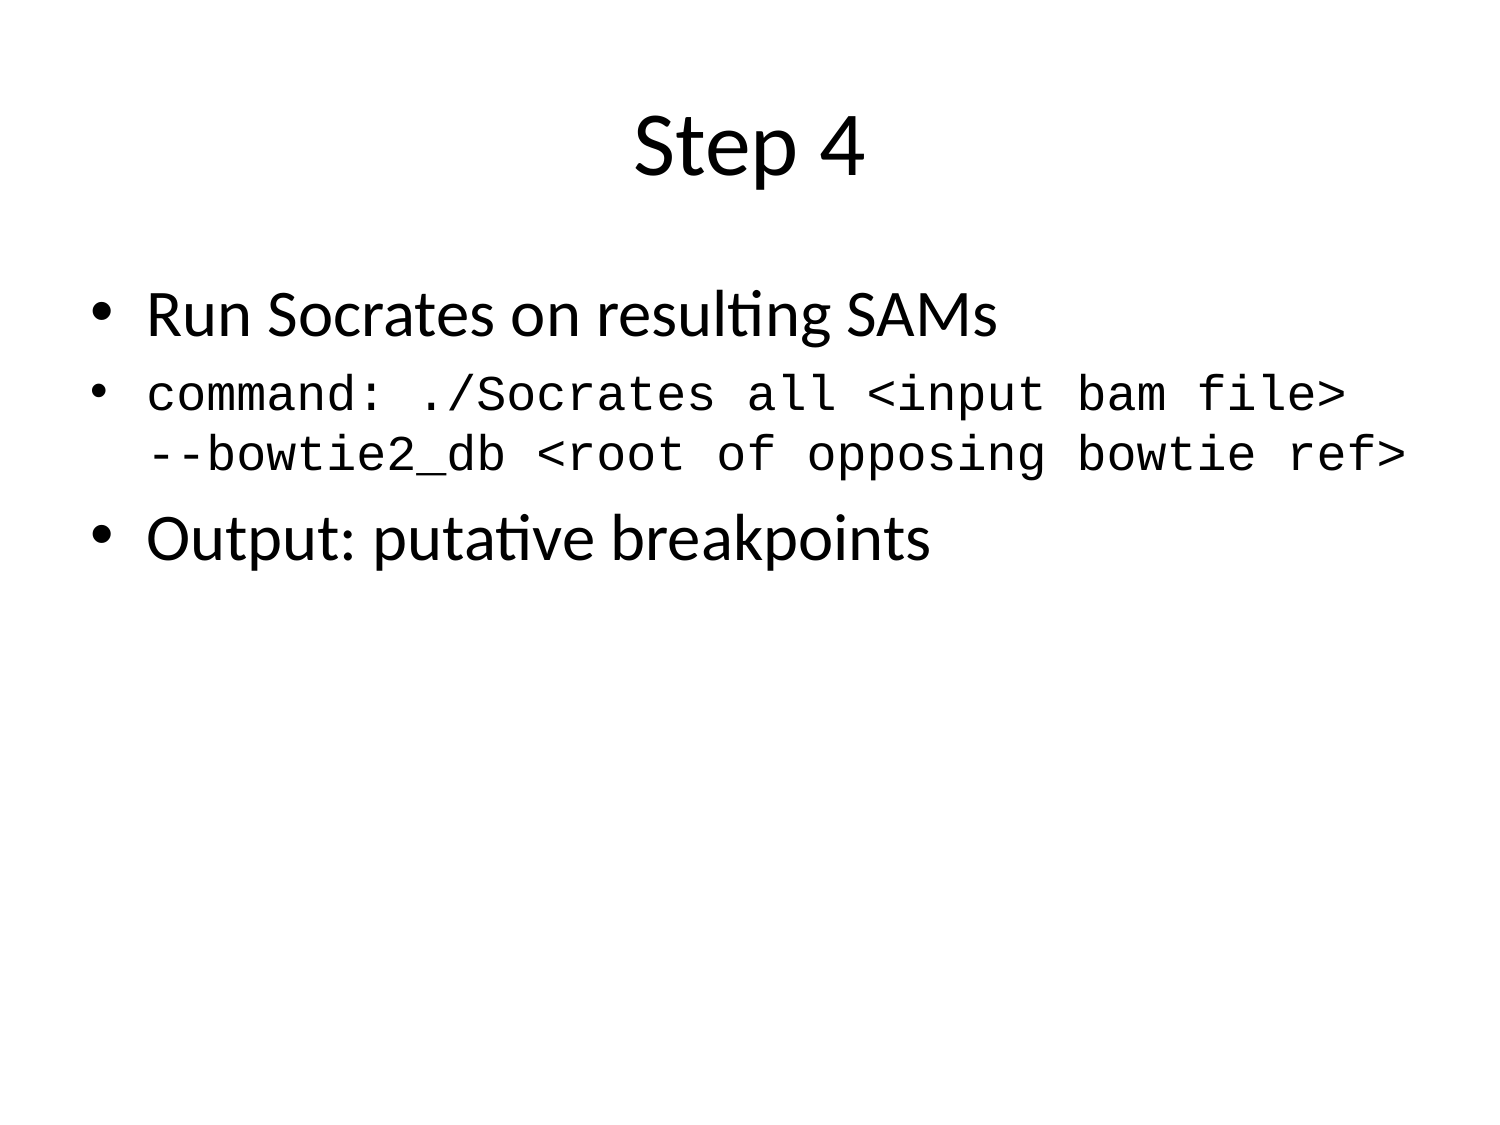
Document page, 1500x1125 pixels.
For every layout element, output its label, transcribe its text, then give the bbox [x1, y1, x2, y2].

list Run Socrates on resulting SAMs command: ./Socrates all <input bam file> --bowtie2_db <root of opposing bowtie ref> Output: putative breakpoints [75, 262, 1425, 1005]
title Step 4 [75, 45, 1425, 233]
